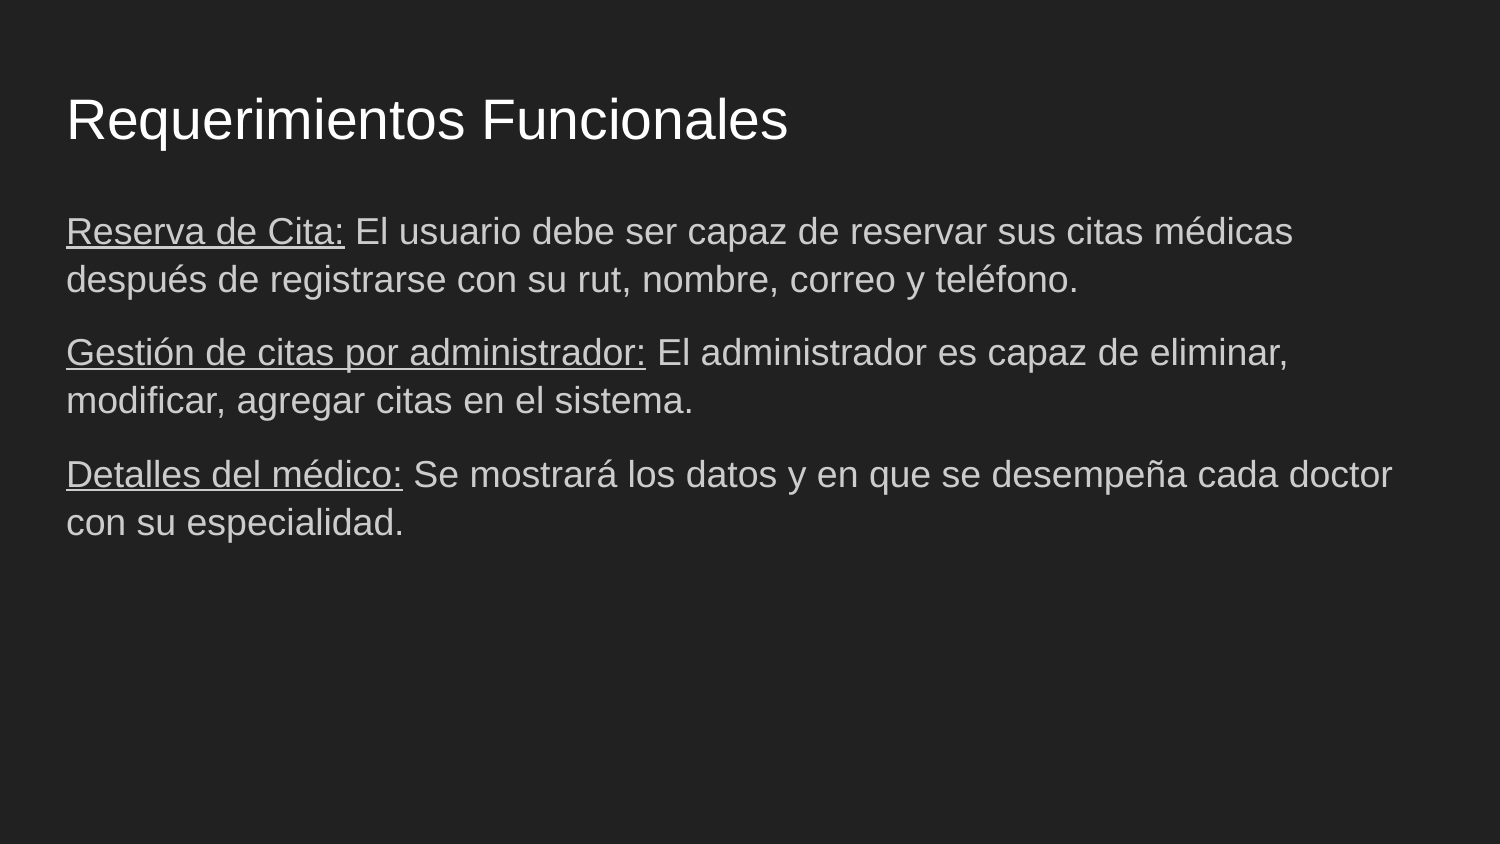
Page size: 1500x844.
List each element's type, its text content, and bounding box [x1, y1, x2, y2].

title Requerimientos Funcionales [51, 72, 1449, 167]
list Reserva de Cita: El usuario debe ser capaz de reservar sus citas médicas después de registrarse con su rut, nombre, correo y teléfono. Gestión de citas por administrador: El administrador es capaz de eliminar, modificar, agregar citas en el sistema. Detalles del médico: Se mostrará los datos y en que se desempeña cada doctor con su especialidad. [51, 189, 1449, 750]
